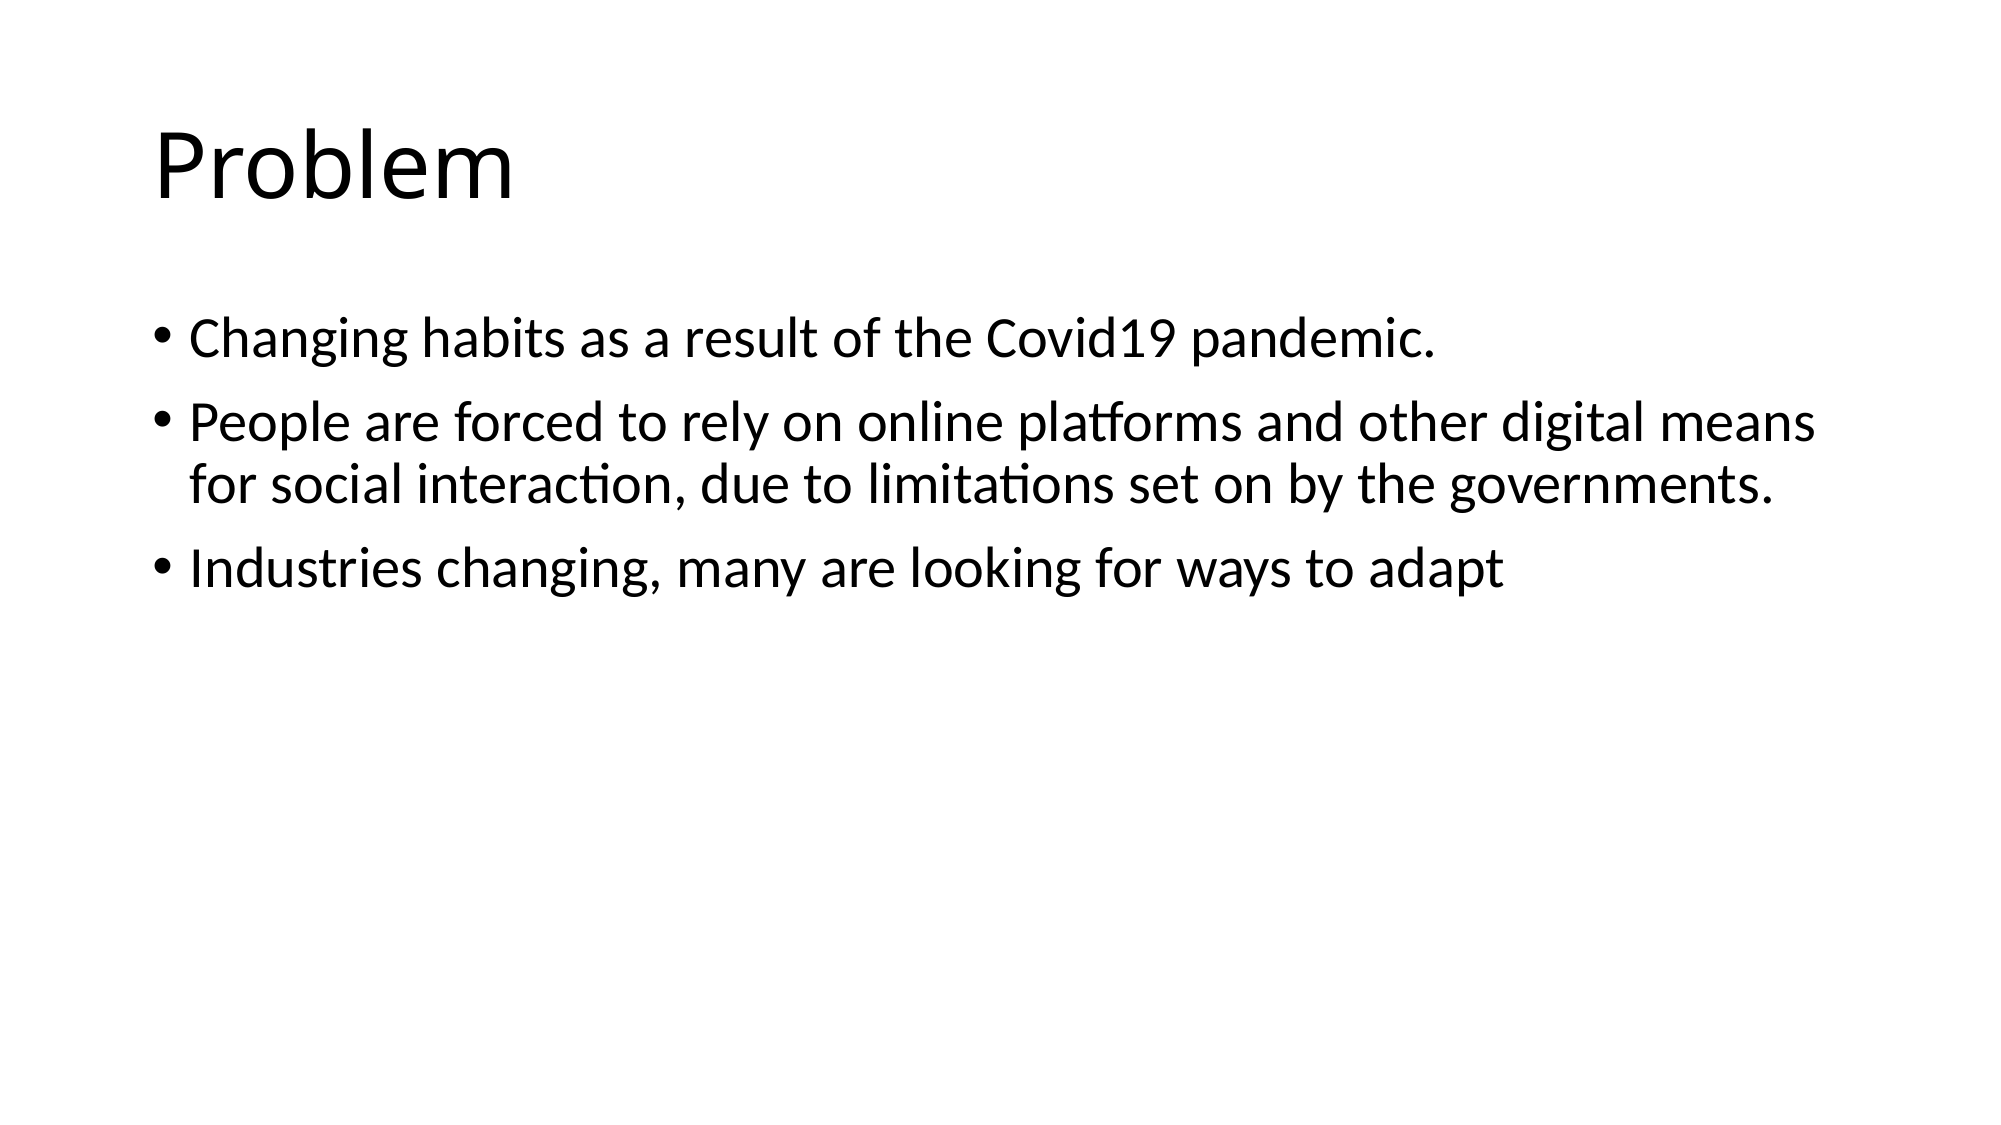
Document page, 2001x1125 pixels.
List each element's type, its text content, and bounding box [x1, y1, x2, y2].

title Problem [137, 59, 1863, 278]
list Changing habits as a result of the Covid19 pandemic. People are forced to rely on online platforms and other digital means for social interaction, due to limitations set on by the governments. Industries changing, many are looking for ways to adapt [137, 299, 1863, 1014]
